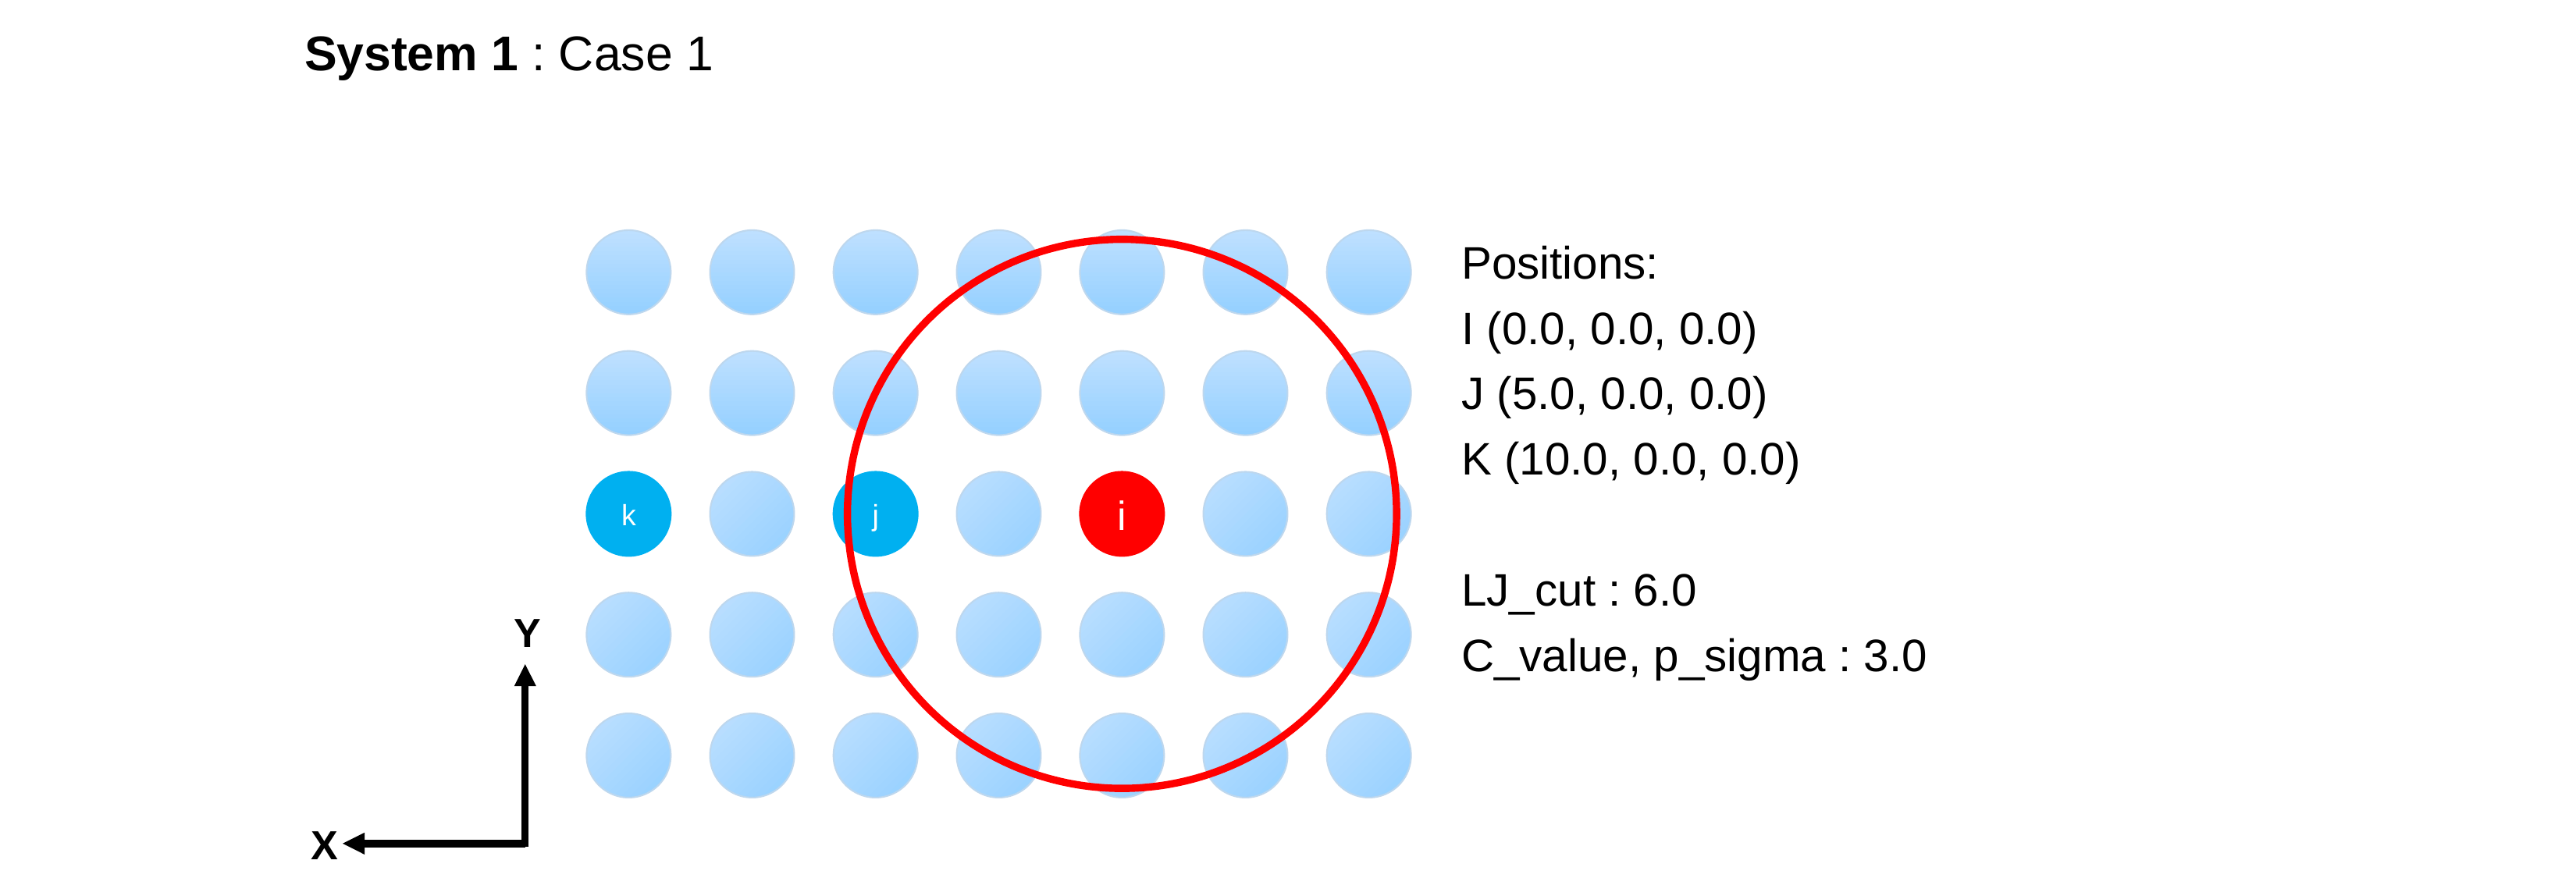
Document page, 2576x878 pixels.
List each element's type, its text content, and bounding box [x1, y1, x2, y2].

text_box [955, 229, 1037, 291]
text_box [585, 350, 672, 436]
text_box [585, 713, 672, 798]
text_box X [300, 812, 350, 873]
text_box [1348, 350, 1412, 433]
text_box [709, 471, 795, 557]
text_box [585, 229, 672, 315]
text_box [585, 592, 672, 678]
text_box [1094, 788, 1150, 798]
list Positions: I (0.0, 0.0, 0.0) J (5.0, 0.0, 0.0) K (10.0, 0.0, 0.0) LJ_cut : 6.0 C_value, p_sigma : 3.0 [1450, 233, 1962, 791]
text_box j [832, 480, 849, 548]
text_box [1094, 229, 1151, 240]
text_box [832, 229, 919, 315]
text_box [1208, 229, 1289, 291]
text_box [709, 592, 795, 678]
text_box [709, 350, 795, 436]
text_box [1325, 713, 1412, 798]
text_box [846, 238, 1398, 790]
text_box [709, 229, 795, 315]
text_box [1208, 737, 1289, 798]
text_box [832, 595, 896, 678]
text_box [955, 737, 1037, 798]
text_box [832, 350, 896, 433]
text_box [1325, 229, 1412, 315]
text_box [1396, 480, 1412, 548]
text_box k [585, 471, 672, 557]
text_box [709, 713, 795, 798]
text_box [832, 713, 919, 798]
text_box Y [502, 601, 553, 662]
title System 1 : Case 1 [293, 0, 734, 111]
text_box [1348, 595, 1412, 678]
